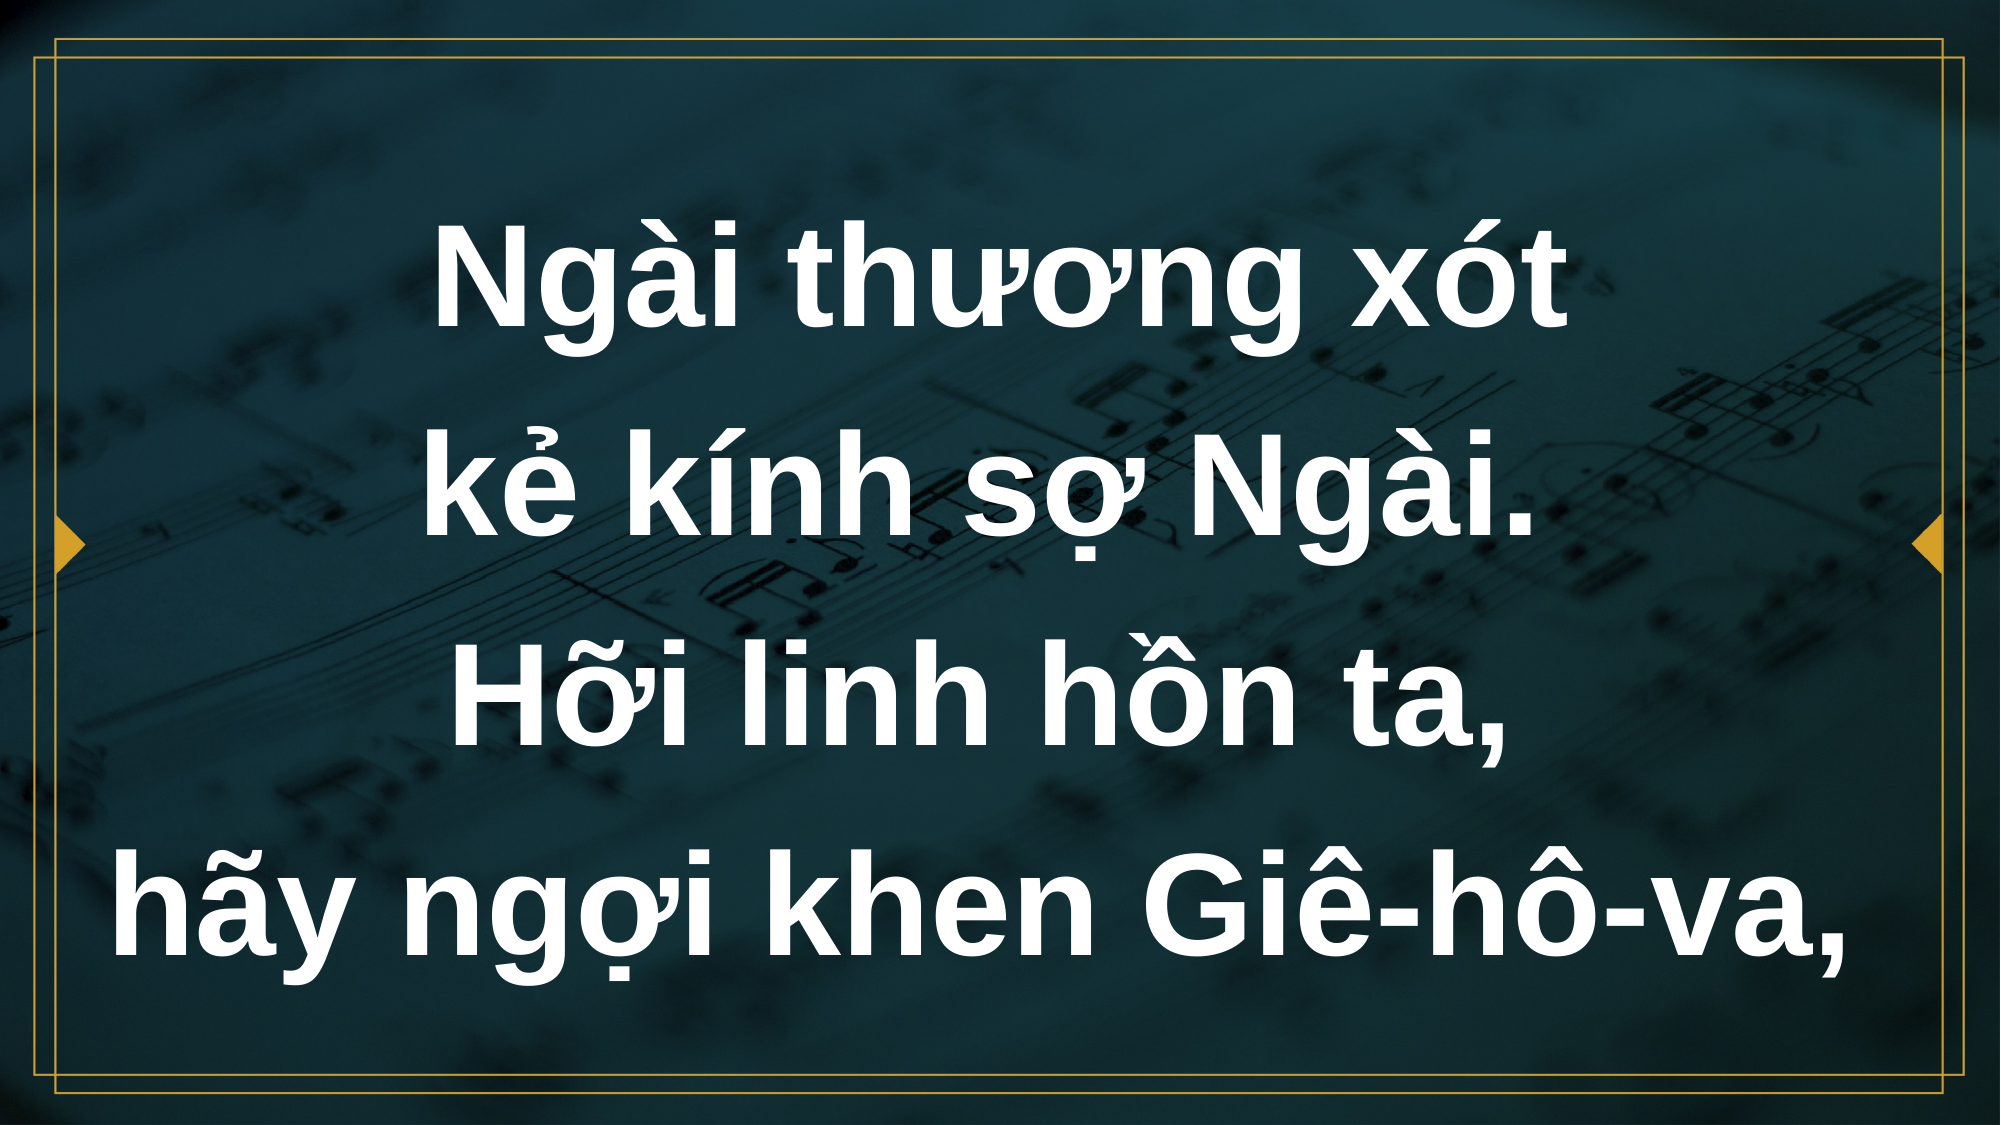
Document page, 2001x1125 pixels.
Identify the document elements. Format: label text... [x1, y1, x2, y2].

picture [0, 0, 2000, 1125]
title Ngài thương xót kẻ kính sợ Ngài. Hỡi linh hồn ta, hãy ngợi khen Giê-hô-va, [55, 53, 1945, 1077]
